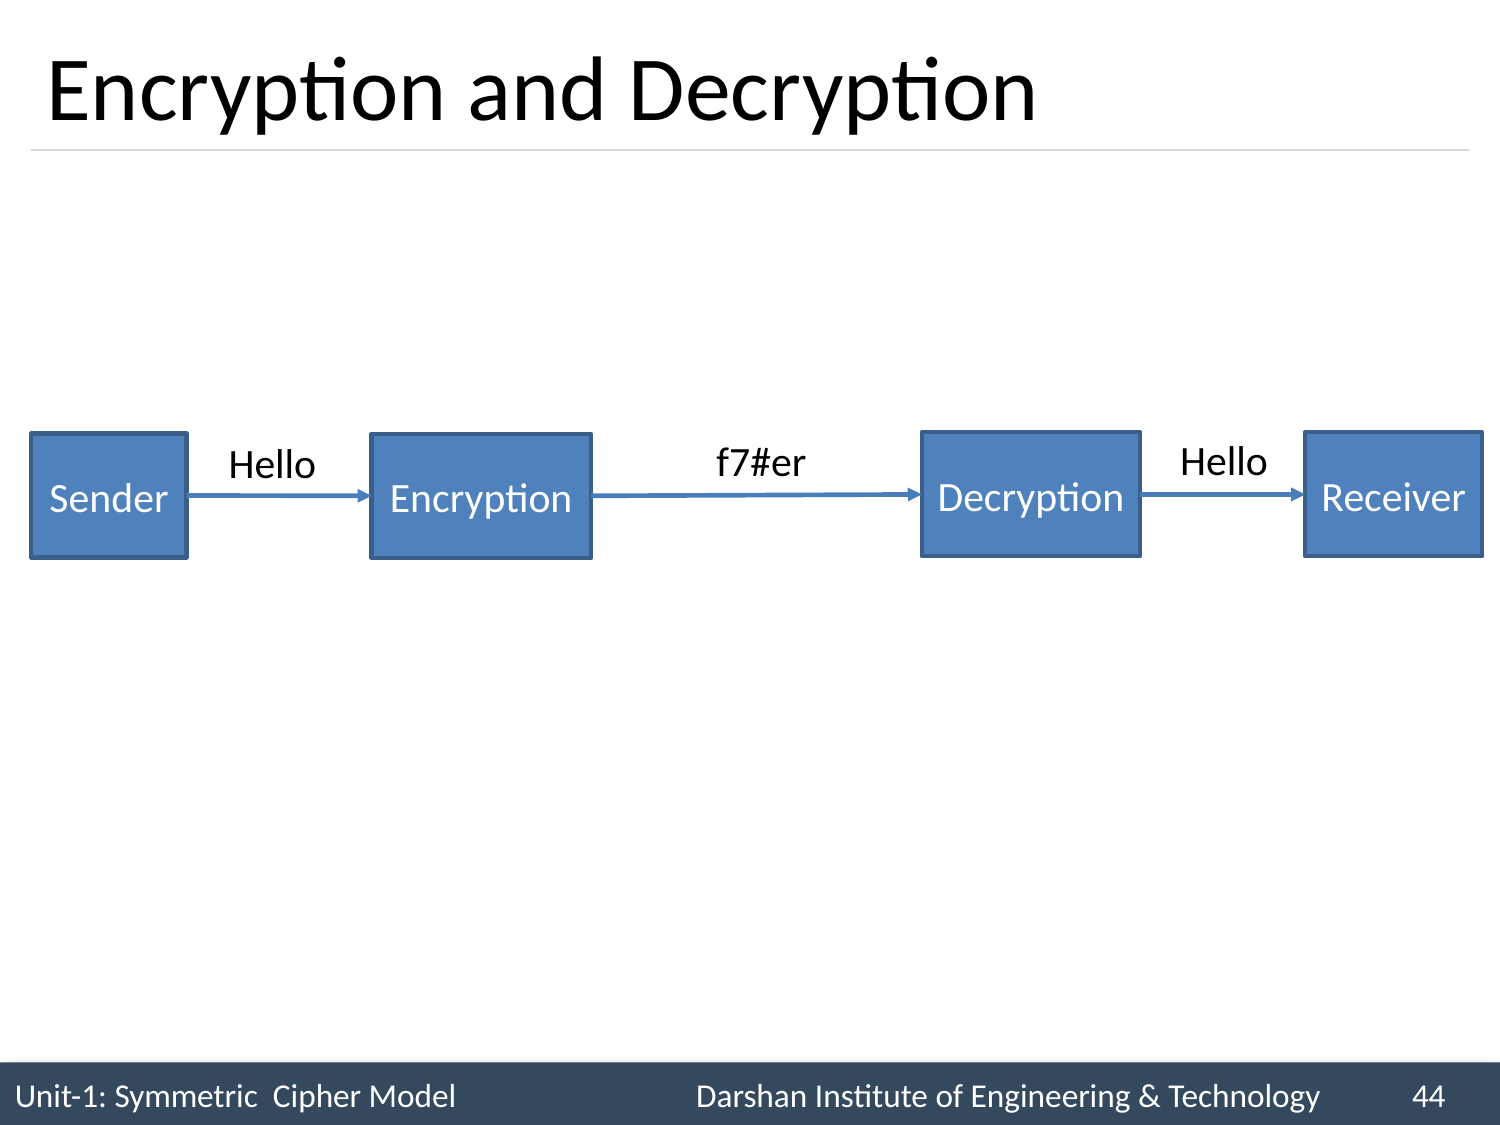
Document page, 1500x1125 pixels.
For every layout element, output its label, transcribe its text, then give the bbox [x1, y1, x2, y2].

text_box Sender [29, 431, 189, 560]
title Encryption and Decryption [31, 17, 1469, 150]
text_box Encryption [369, 432, 593, 560]
text_box Decryption [920, 430, 1142, 558]
text_box Receiver [1303, 430, 1484, 558]
text_box Hello [213, 429, 334, 493]
text_box f7#er [701, 426, 826, 492]
text_box Hello [1165, 426, 1286, 492]
